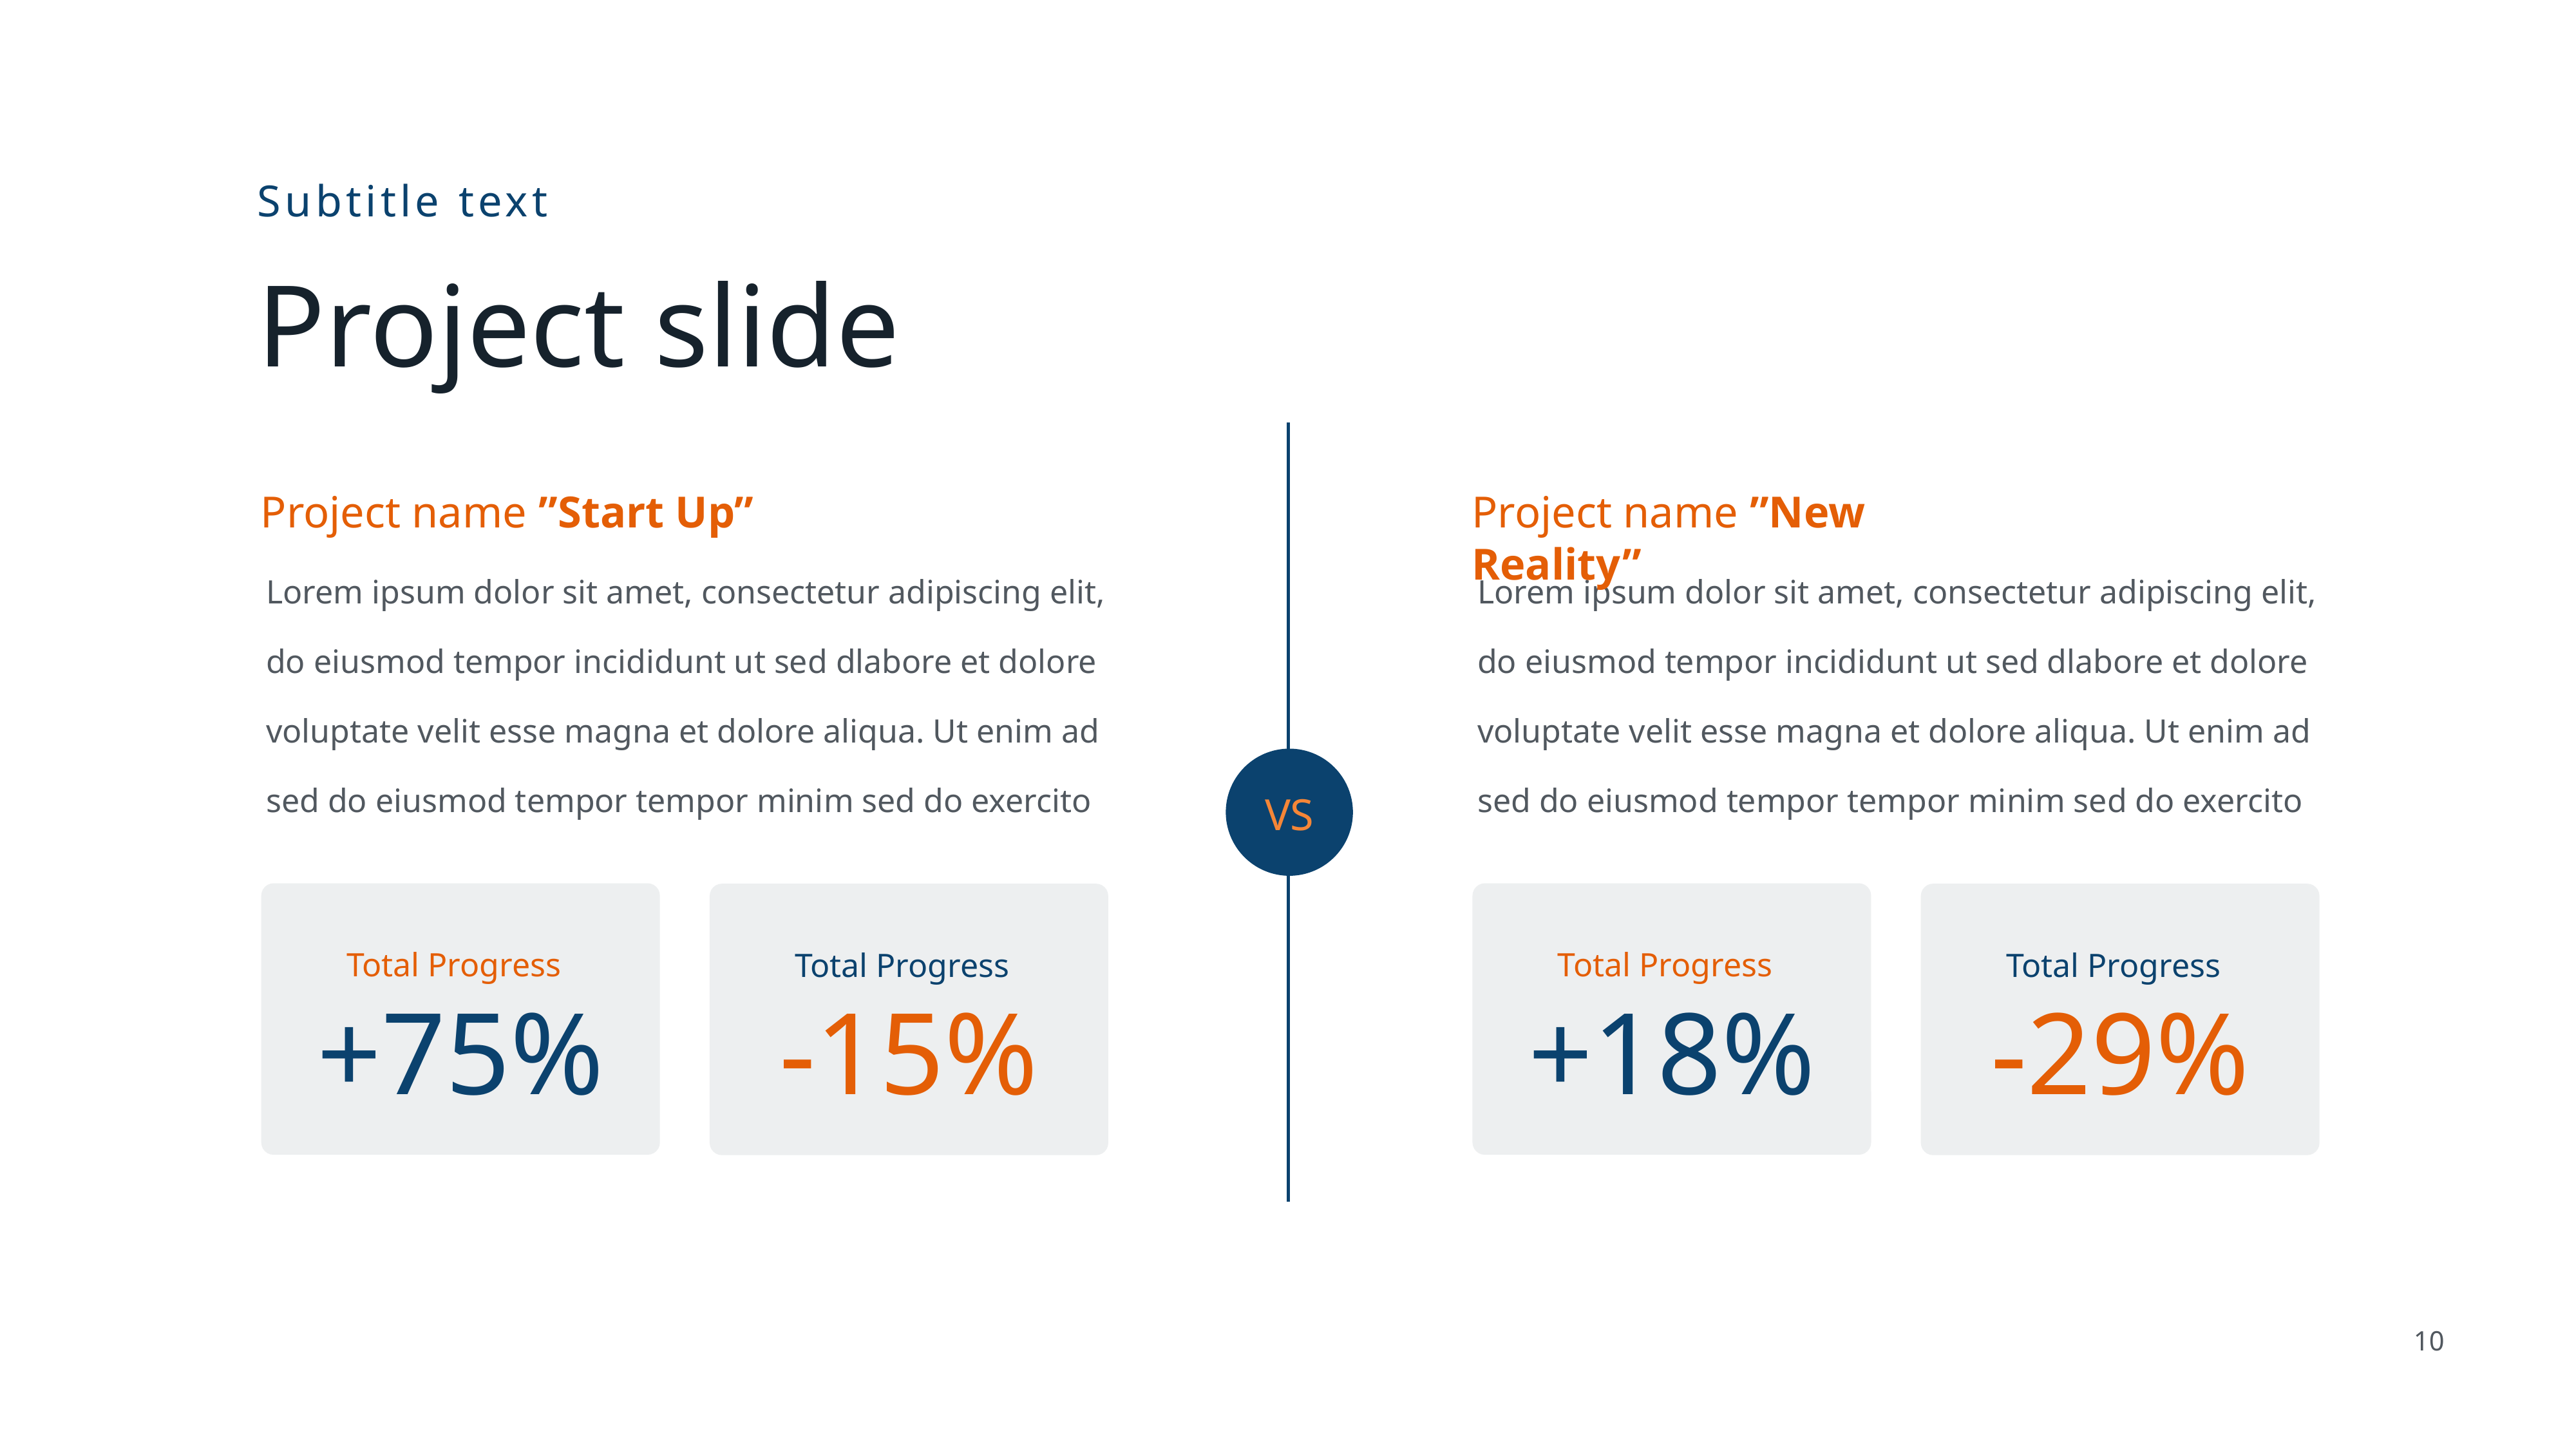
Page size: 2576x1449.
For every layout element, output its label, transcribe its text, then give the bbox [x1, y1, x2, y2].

text_box Subtitle text [253, 169, 845, 229]
text_box Project slide [253, 250, 1083, 418]
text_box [1468, 481, 2355, 1155]
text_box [256, 481, 1144, 1155]
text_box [1226, 748, 1353, 876]
text_box 10 [2382, 1320, 2477, 1365]
